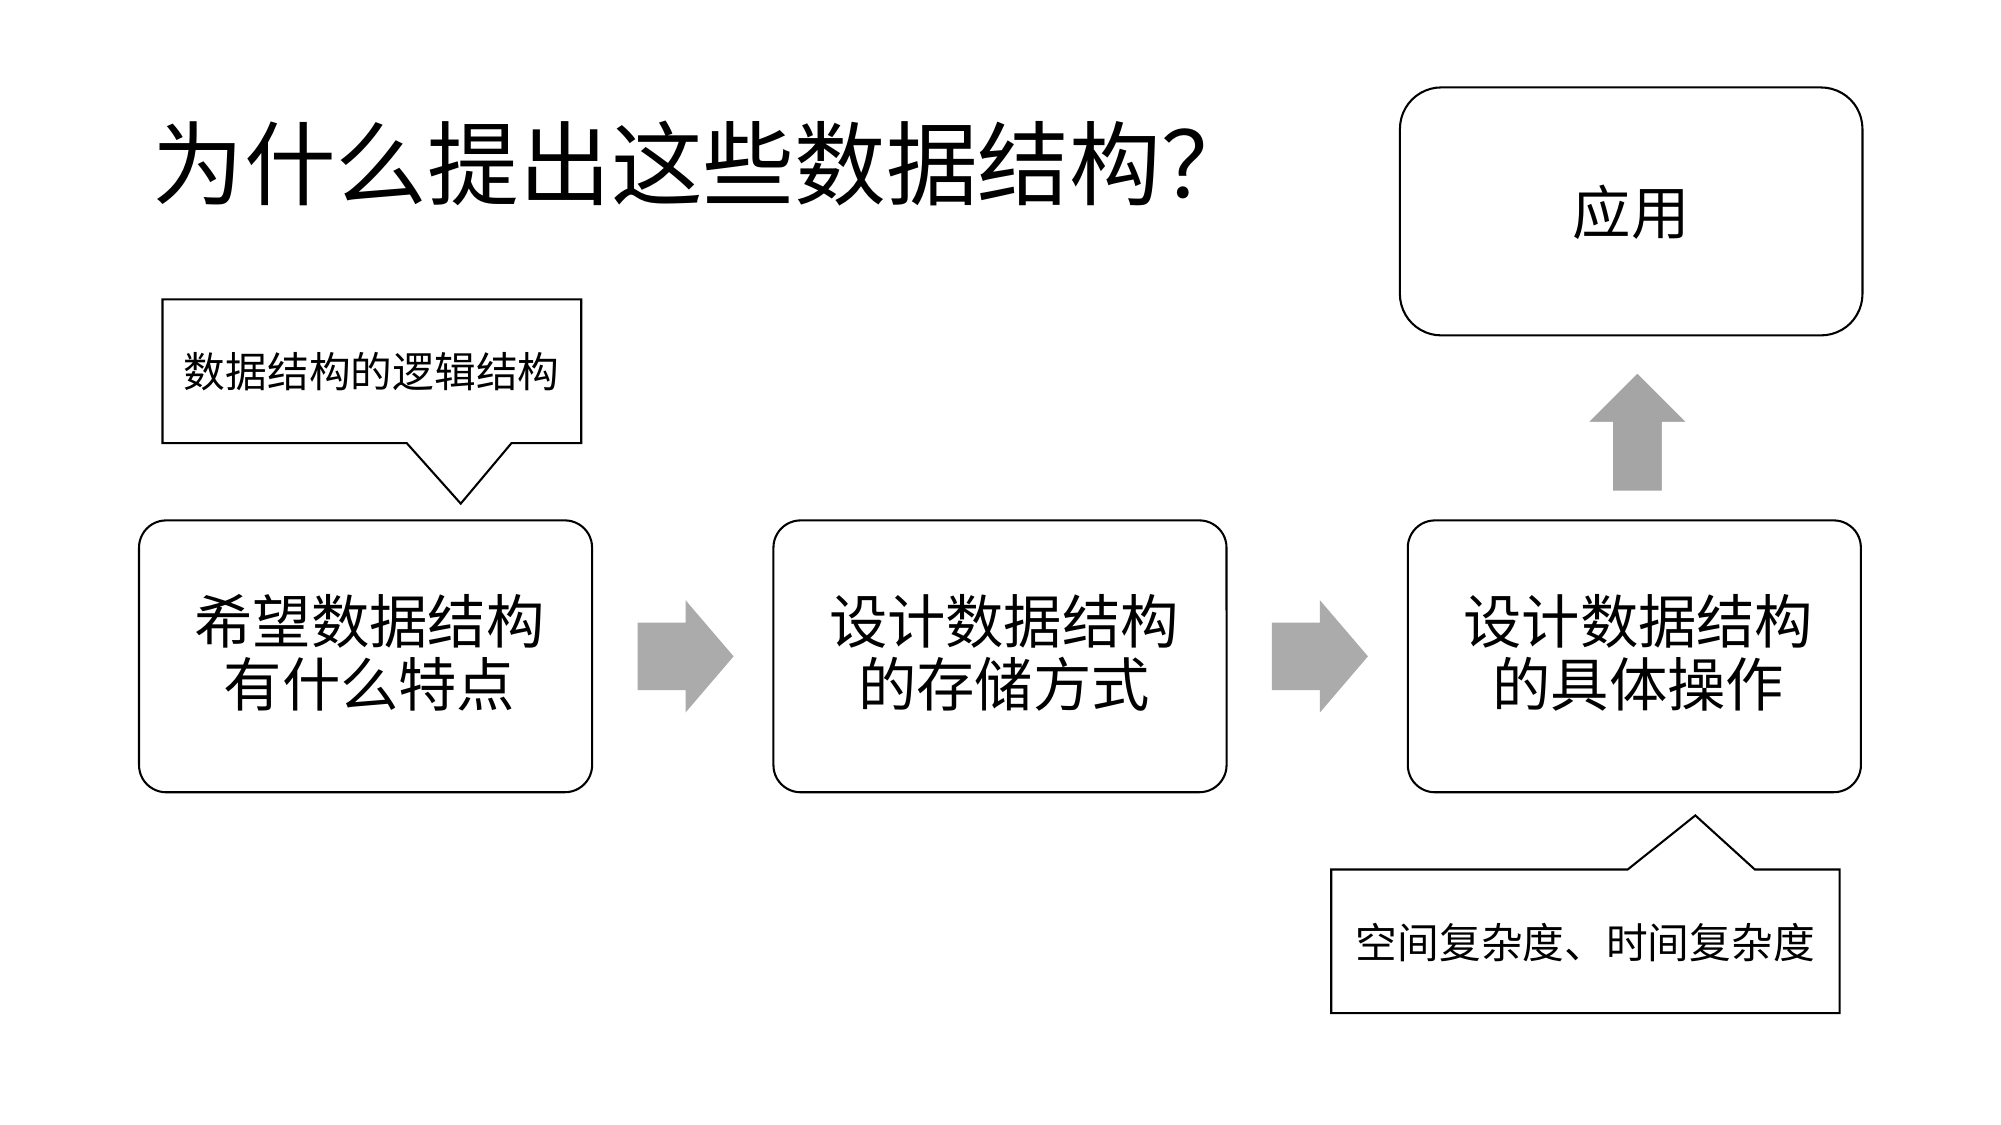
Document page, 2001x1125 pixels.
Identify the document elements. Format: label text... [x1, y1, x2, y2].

text_box 应用 [1398, 86, 1864, 301]
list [137, 299, 1863, 1014]
title 为什么提出这些数据结构？ [137, 59, 1863, 278]
